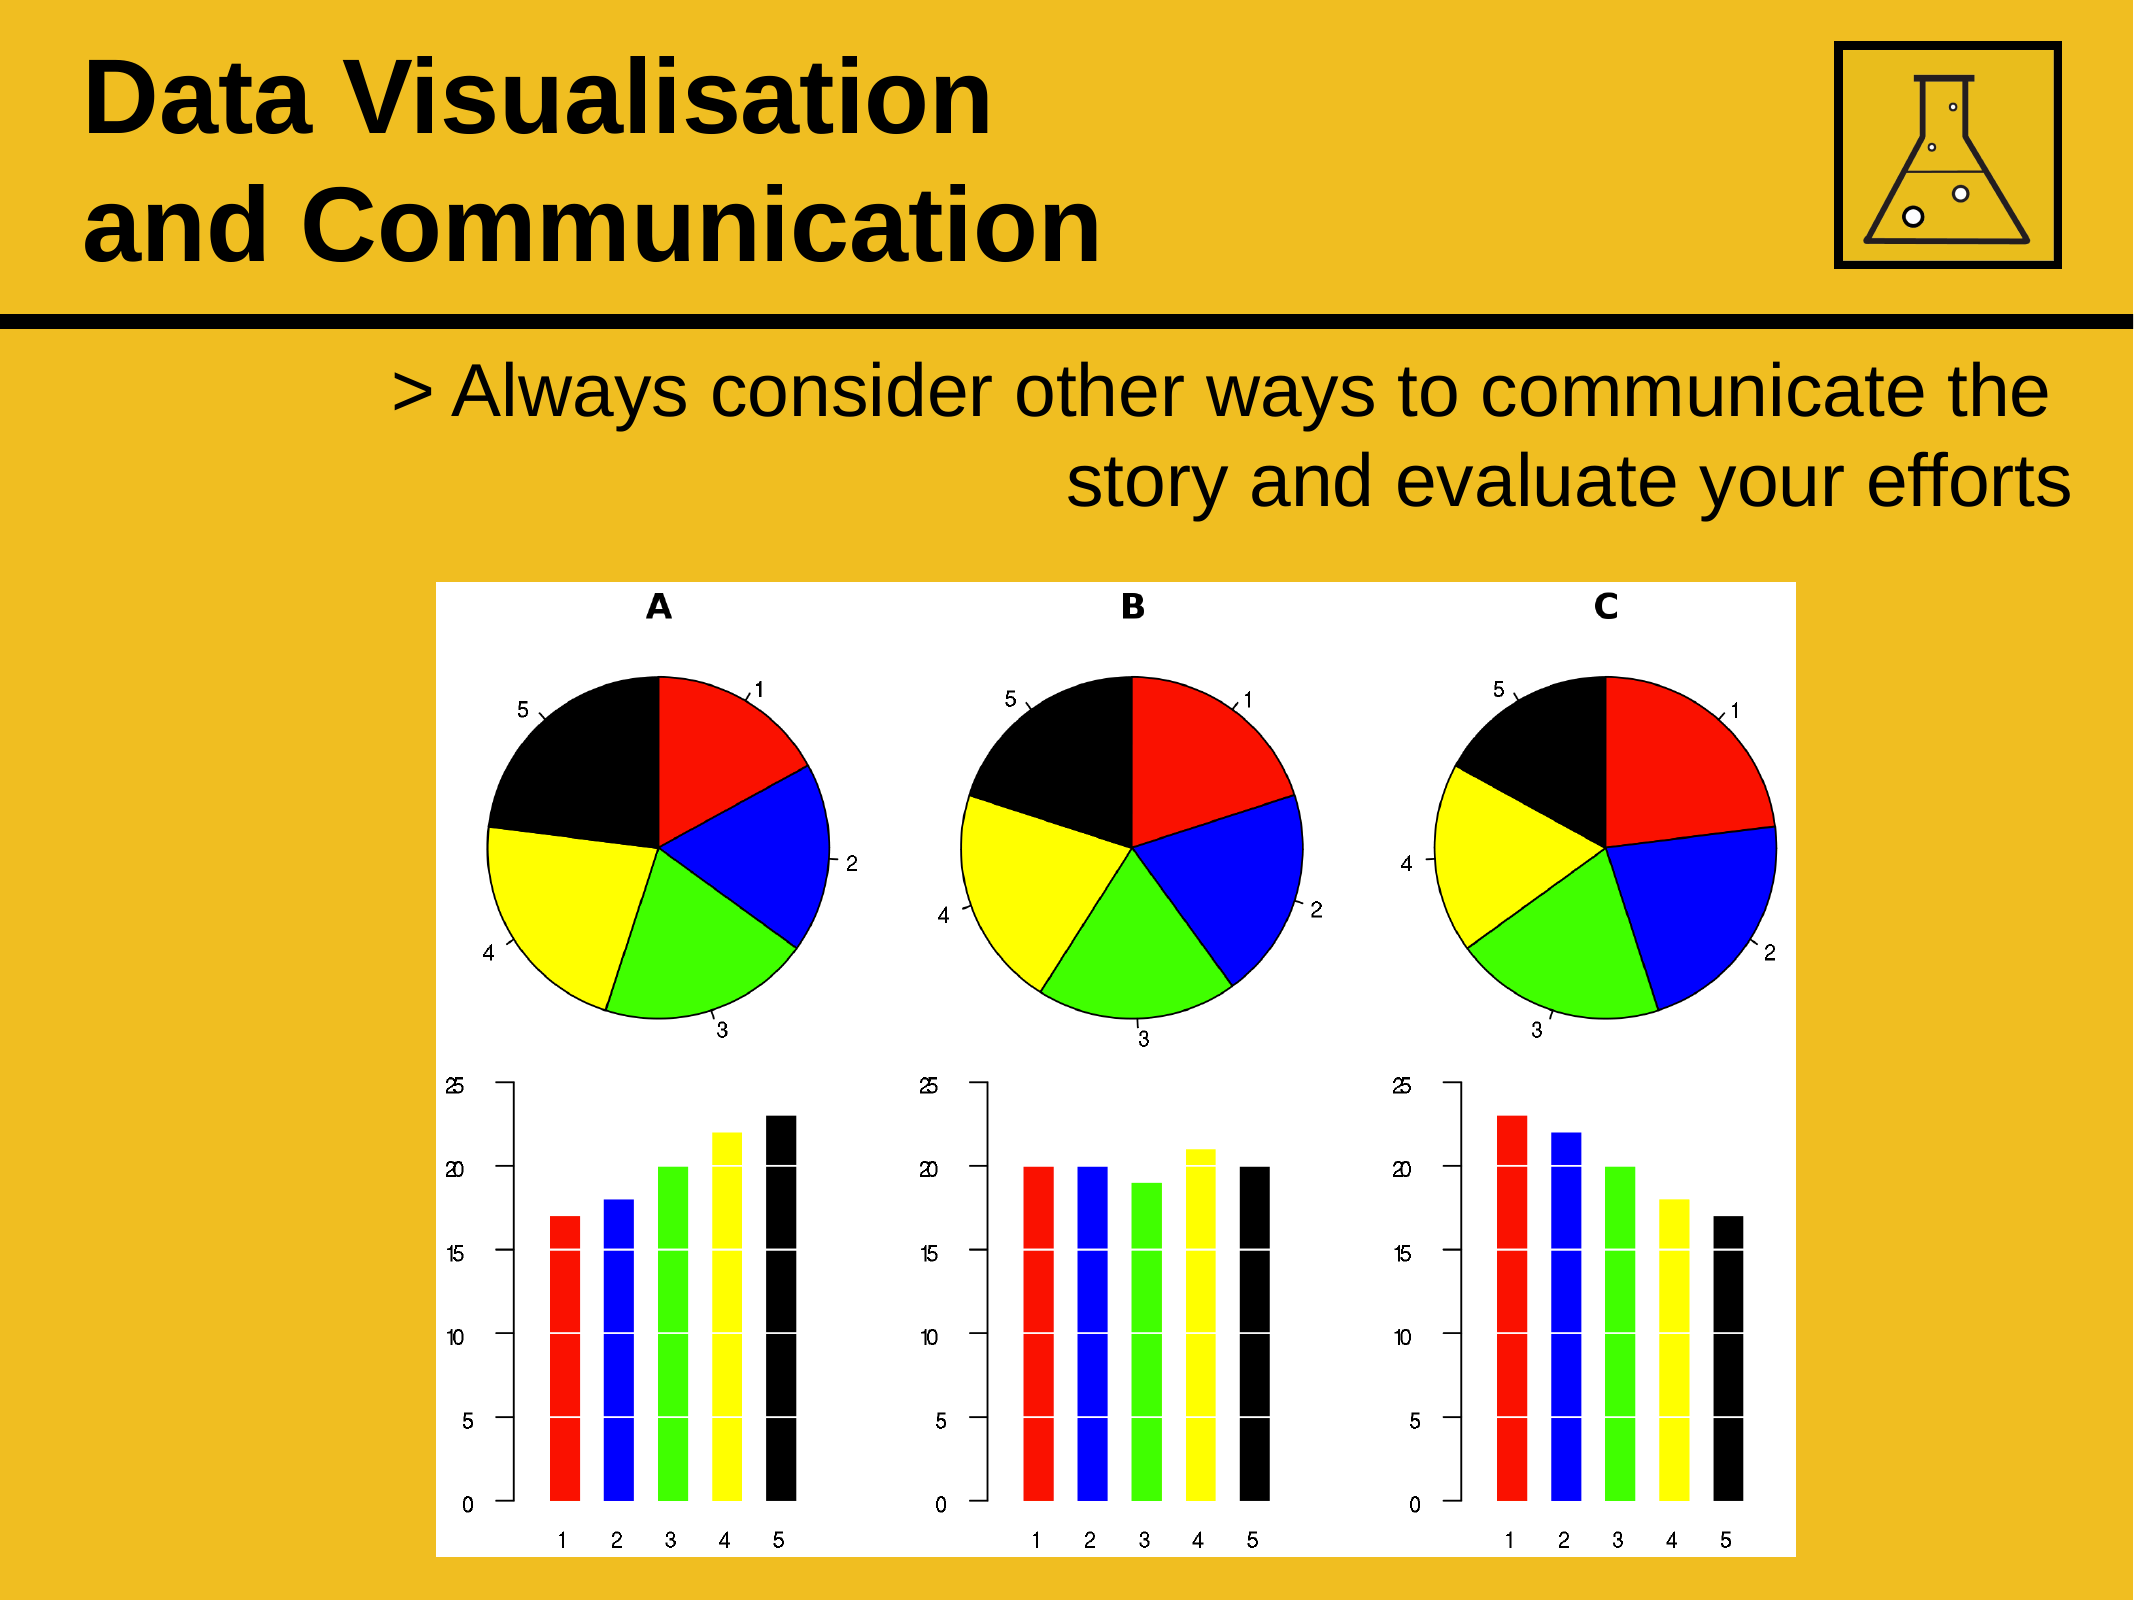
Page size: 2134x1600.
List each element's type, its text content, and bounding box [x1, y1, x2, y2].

text_box > Always consider other ways to communicate the story and evaluate your efforts [383, 332, 2082, 530]
text_box Data Visualisation and Communication [74, 19, 2134, 291]
picture [1842, 49, 2054, 261]
picture [435, 581, 1796, 1558]
